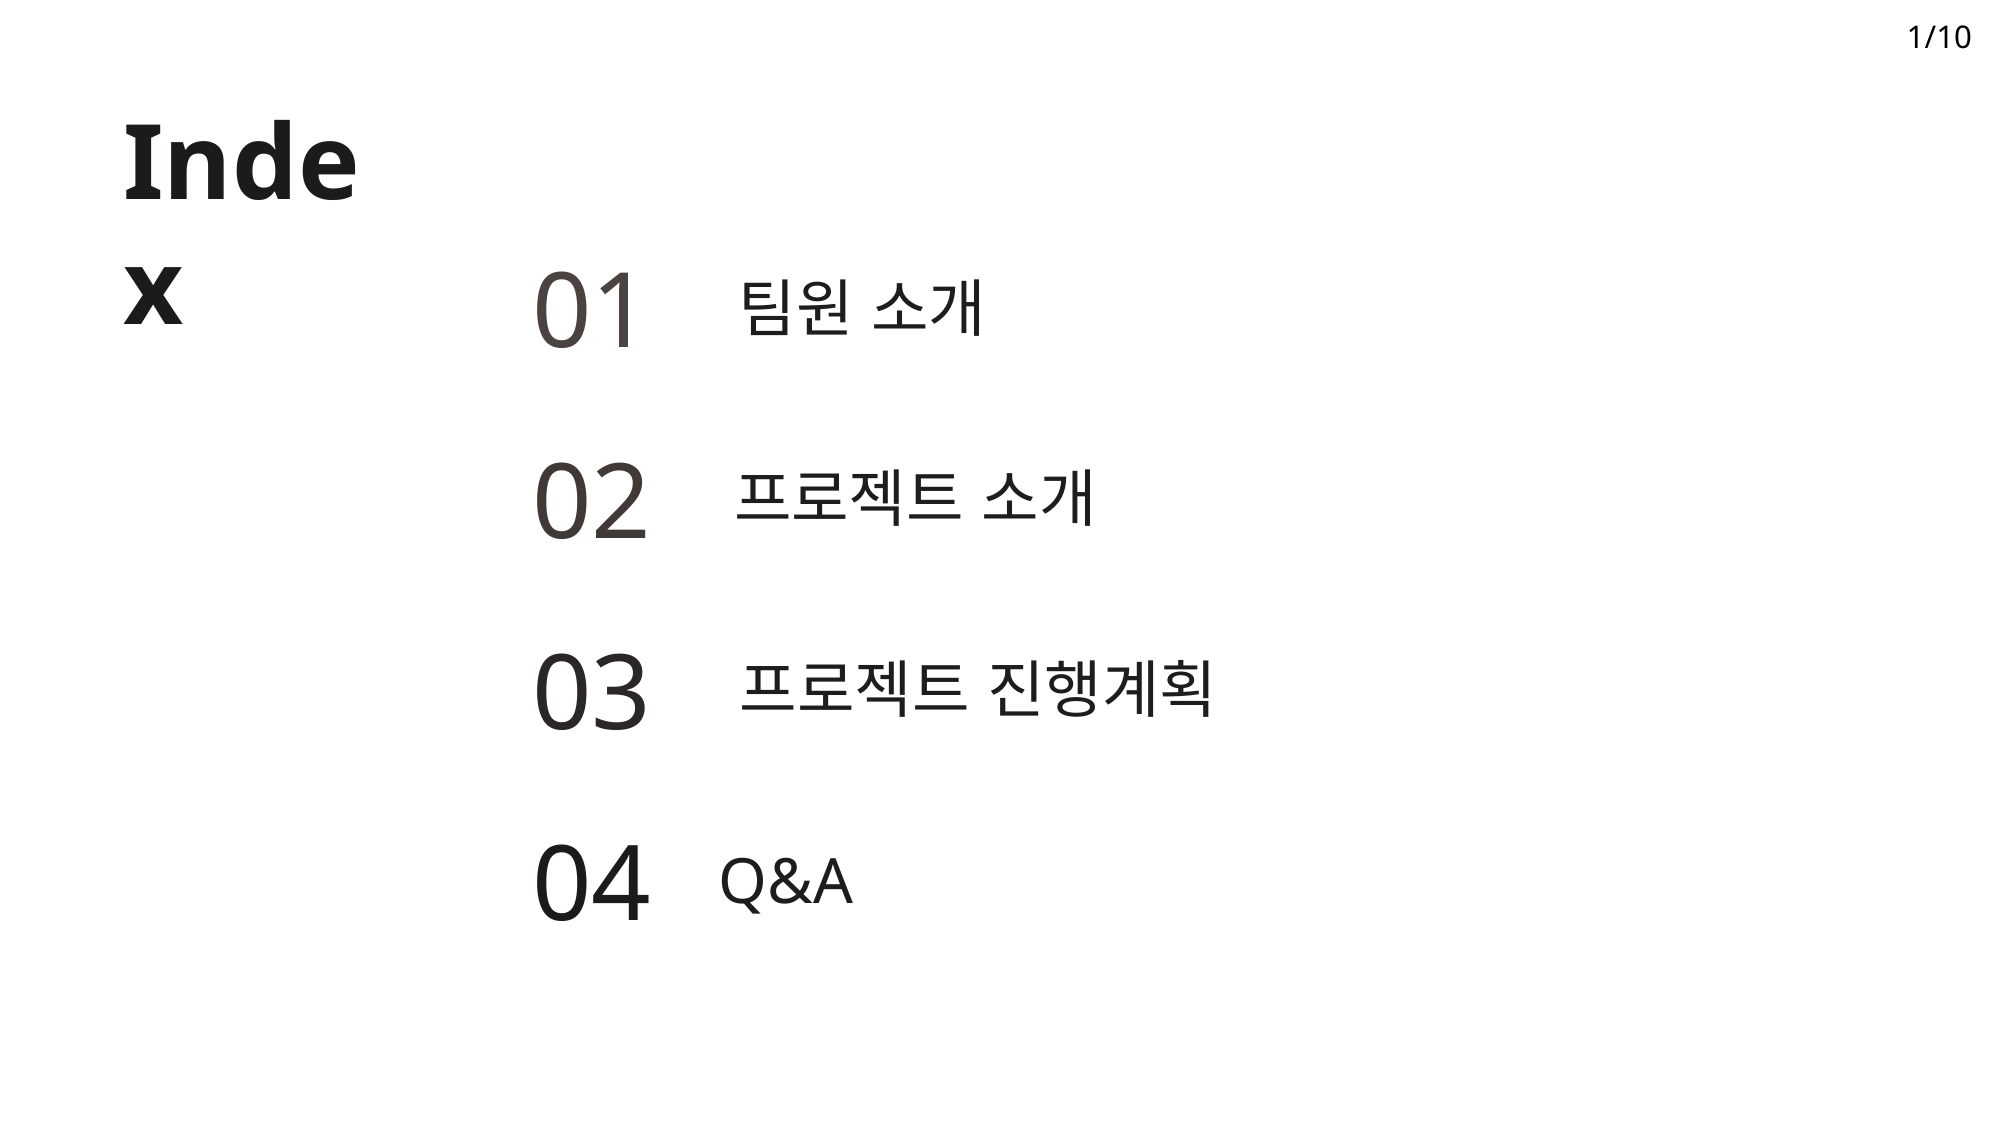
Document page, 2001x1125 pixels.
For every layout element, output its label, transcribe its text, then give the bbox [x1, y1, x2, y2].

text_box 01 [517, 235, 667, 376]
text_box 프로젝트 진행계획 [725, 642, 1233, 733]
text_box 프로젝트 소개 [719, 451, 1112, 542]
text_box 1/10 [1891, 9, 2000, 63]
text_box 02 [517, 426, 667, 567]
text_box 03 [517, 617, 667, 758]
text_box Q&A [704, 833, 869, 924]
text_box 팀원 소개 [695, 261, 1002, 351]
text_box 04 [517, 808, 667, 949]
text_box Index [108, 87, 418, 353]
